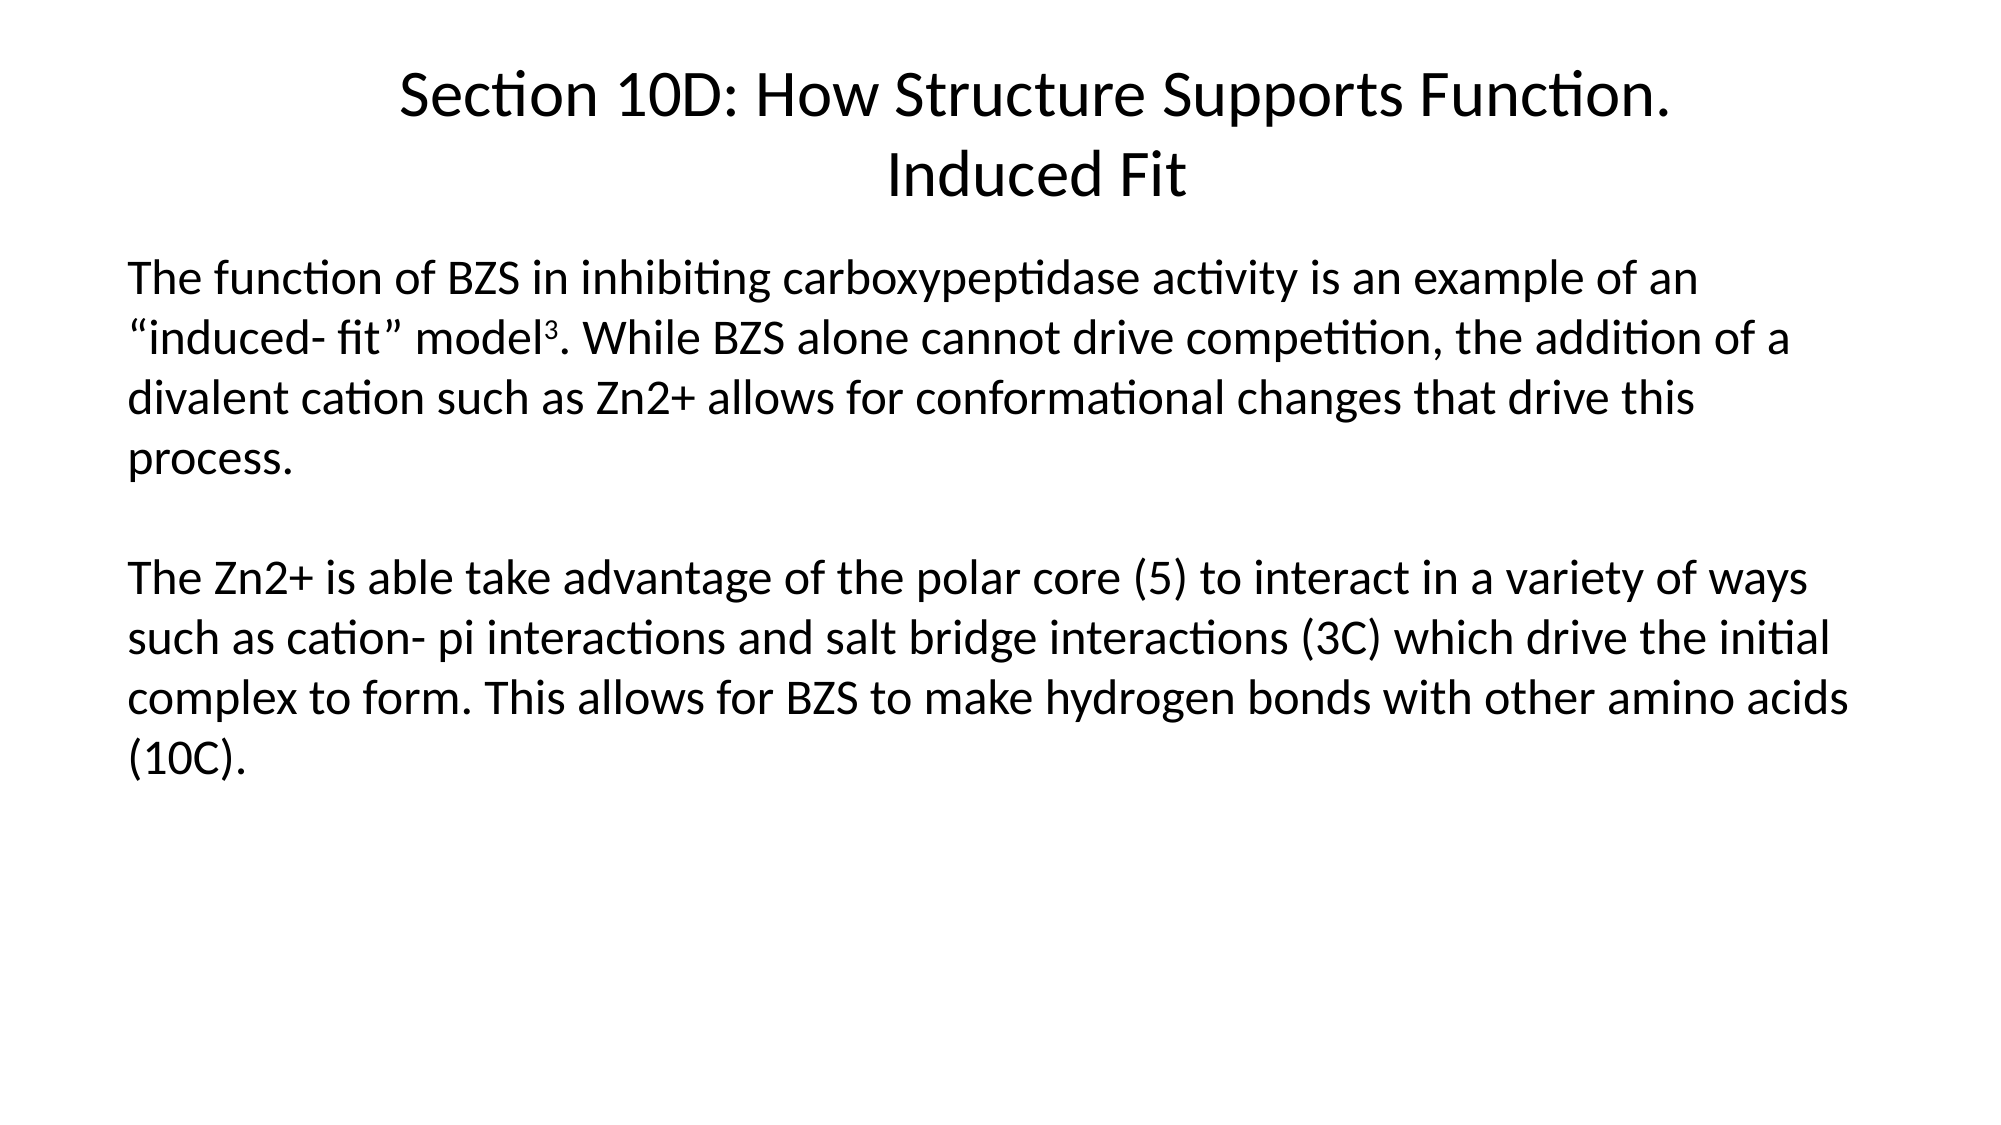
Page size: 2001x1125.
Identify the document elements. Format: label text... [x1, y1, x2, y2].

text_box The function of BZS in inhibiting carboxypeptidase activity is an example of an “induced- fit” model3. While BZS alone cannot drive competition, the addition of a divalent cation such as Zn2+ allows for conformational changes that drive this process. The Zn2+ is able take advantage of the polar core (5) to interact in a variety of ways such as cation- pi interactions and salt bridge interactions (3C) which drive the initial complex to form. This allows for BZS to make hydrogen bonds with other amino acids (10C). [107, 224, 1873, 1057]
text_box Section 10D: How Structure Supports Function. Induced Fit [180, 0, 1893, 260]
